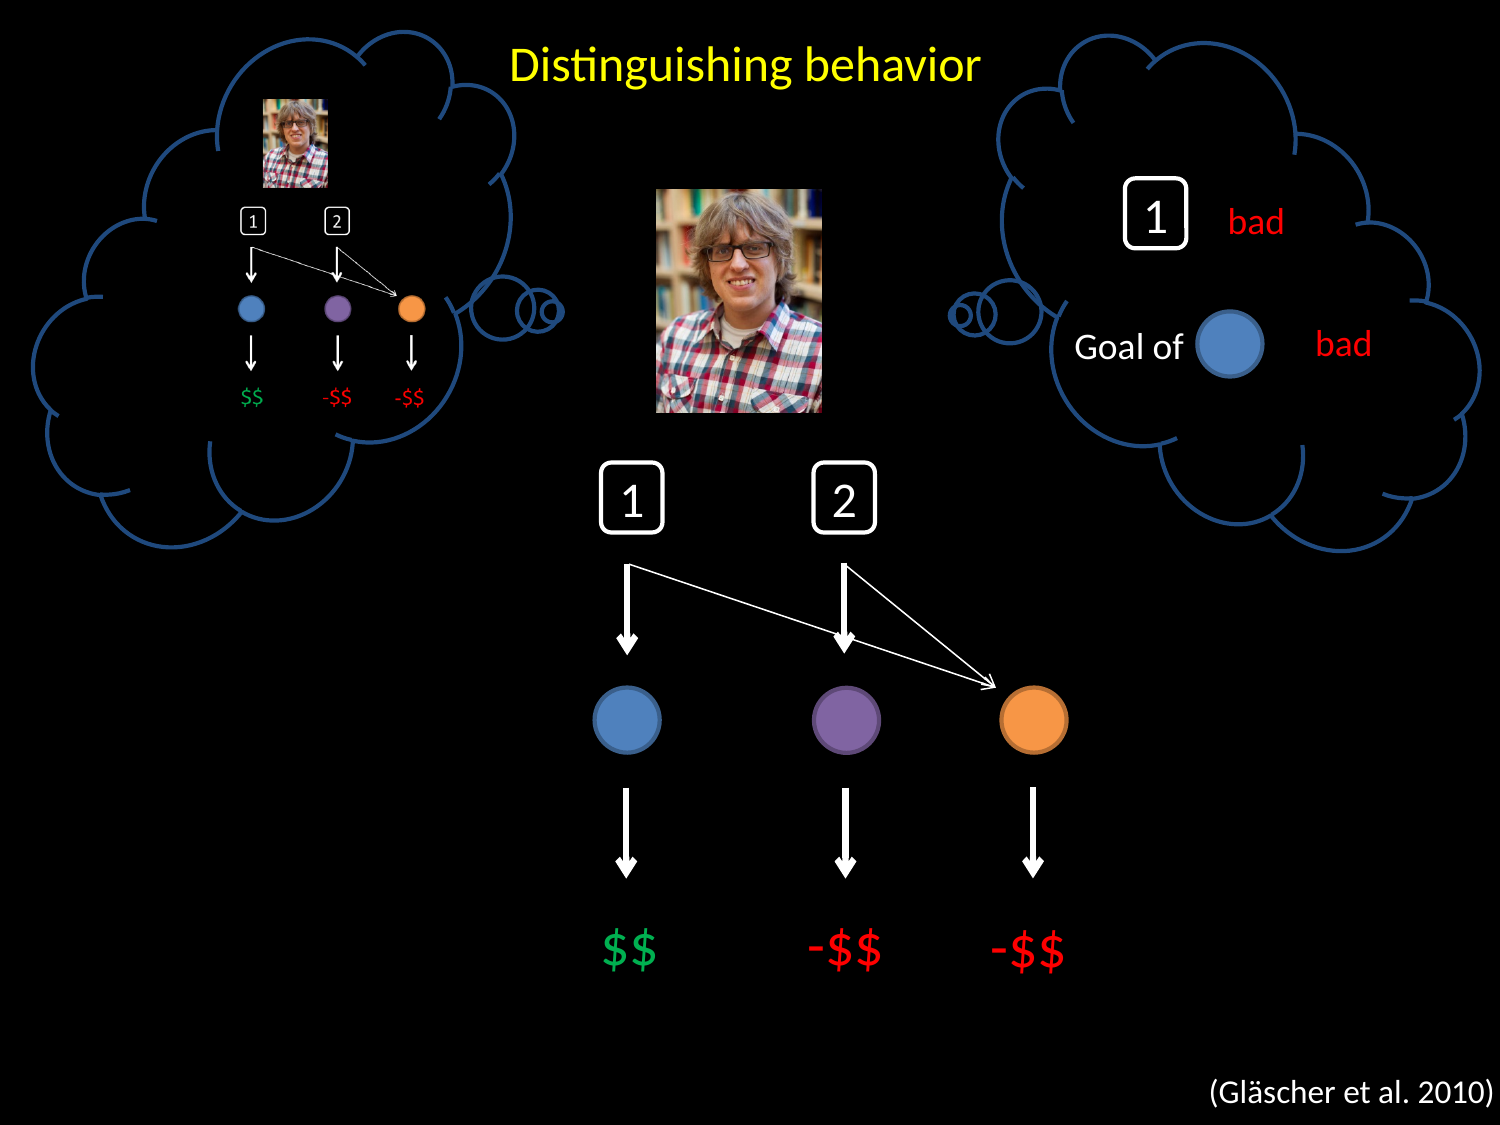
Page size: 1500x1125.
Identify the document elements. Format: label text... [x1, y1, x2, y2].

text_box (Gläscher et al. 2010) [1193, 1062, 1500, 1118]
text_box 1 [598, 460, 665, 535]
text_box [592, 685, 662, 755]
text_box bad [1300, 311, 1388, 372]
text_box [30, 29, 565, 550]
text_box -$$ [792, 900, 899, 985]
text_box 1 [1122, 176, 1189, 251]
text_box [947, 33, 1482, 554]
text_box Goal of [1059, 314, 1199, 375]
text_box [811, 697, 882, 755]
text_box Distinguishing behavior [494, 24, 998, 99]
text_box 2 [811, 460, 878, 535]
picture [656, 189, 822, 413]
text_box -$$ [975, 901, 1083, 987]
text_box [844, 563, 997, 688]
picture [226, 99, 438, 426]
text_box [999, 685, 1069, 755]
text_box bad [1212, 189, 1301, 250]
text_box $$ [585, 900, 675, 985]
text_box [1199, 309, 1265, 379]
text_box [628, 563, 842, 688]
